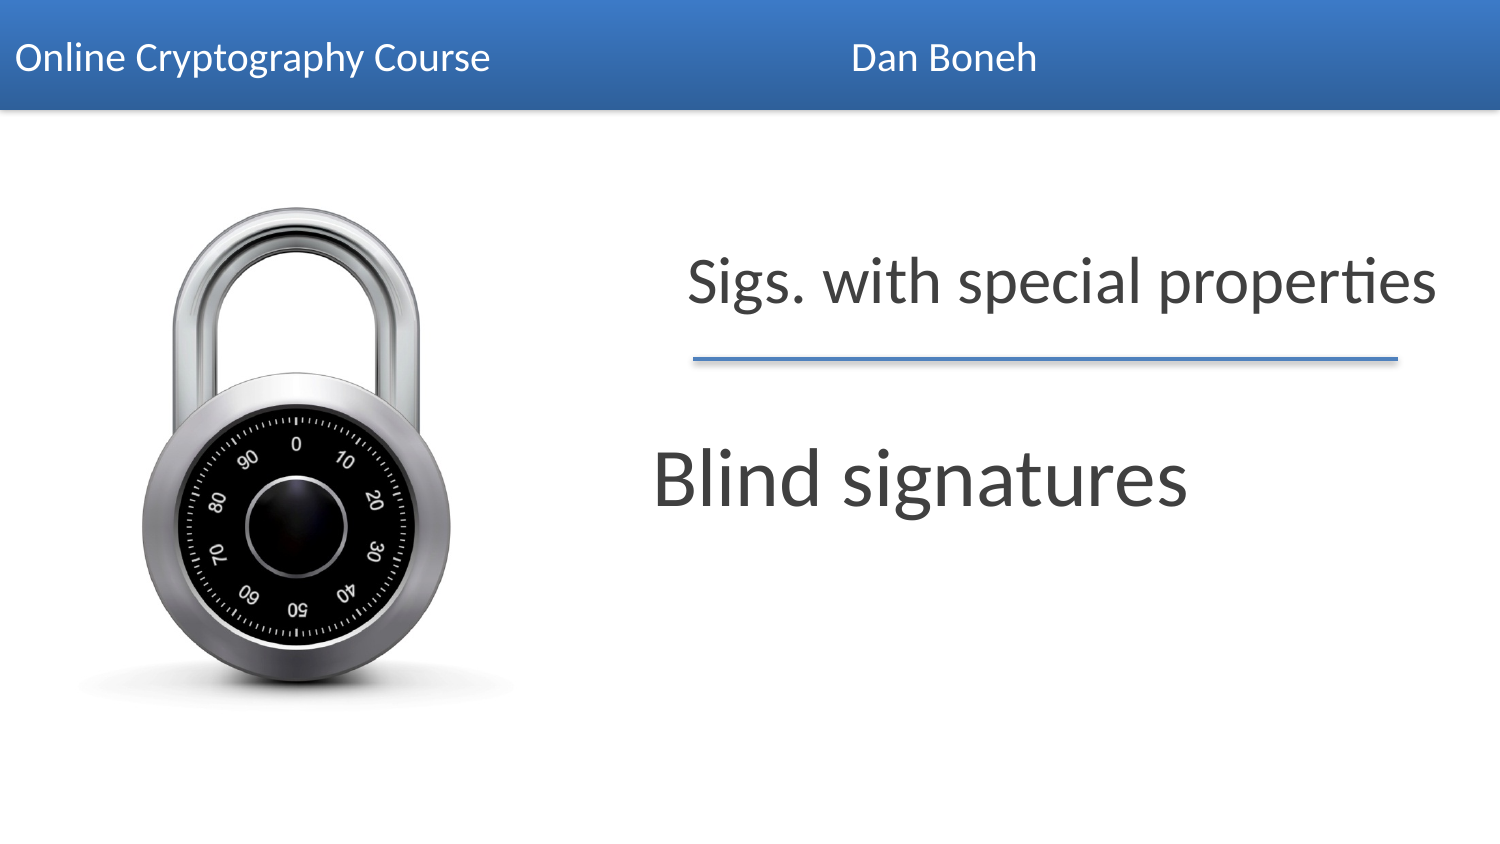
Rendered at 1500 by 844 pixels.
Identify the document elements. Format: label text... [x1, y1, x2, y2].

text_box Sigs. with special properties [672, 159, 1485, 394]
title Blind signatures [637, 415, 1463, 729]
picture [37, 146, 555, 744]
text_box Online Cryptography Course Dan Boneh [0, 0, 1500, 110]
